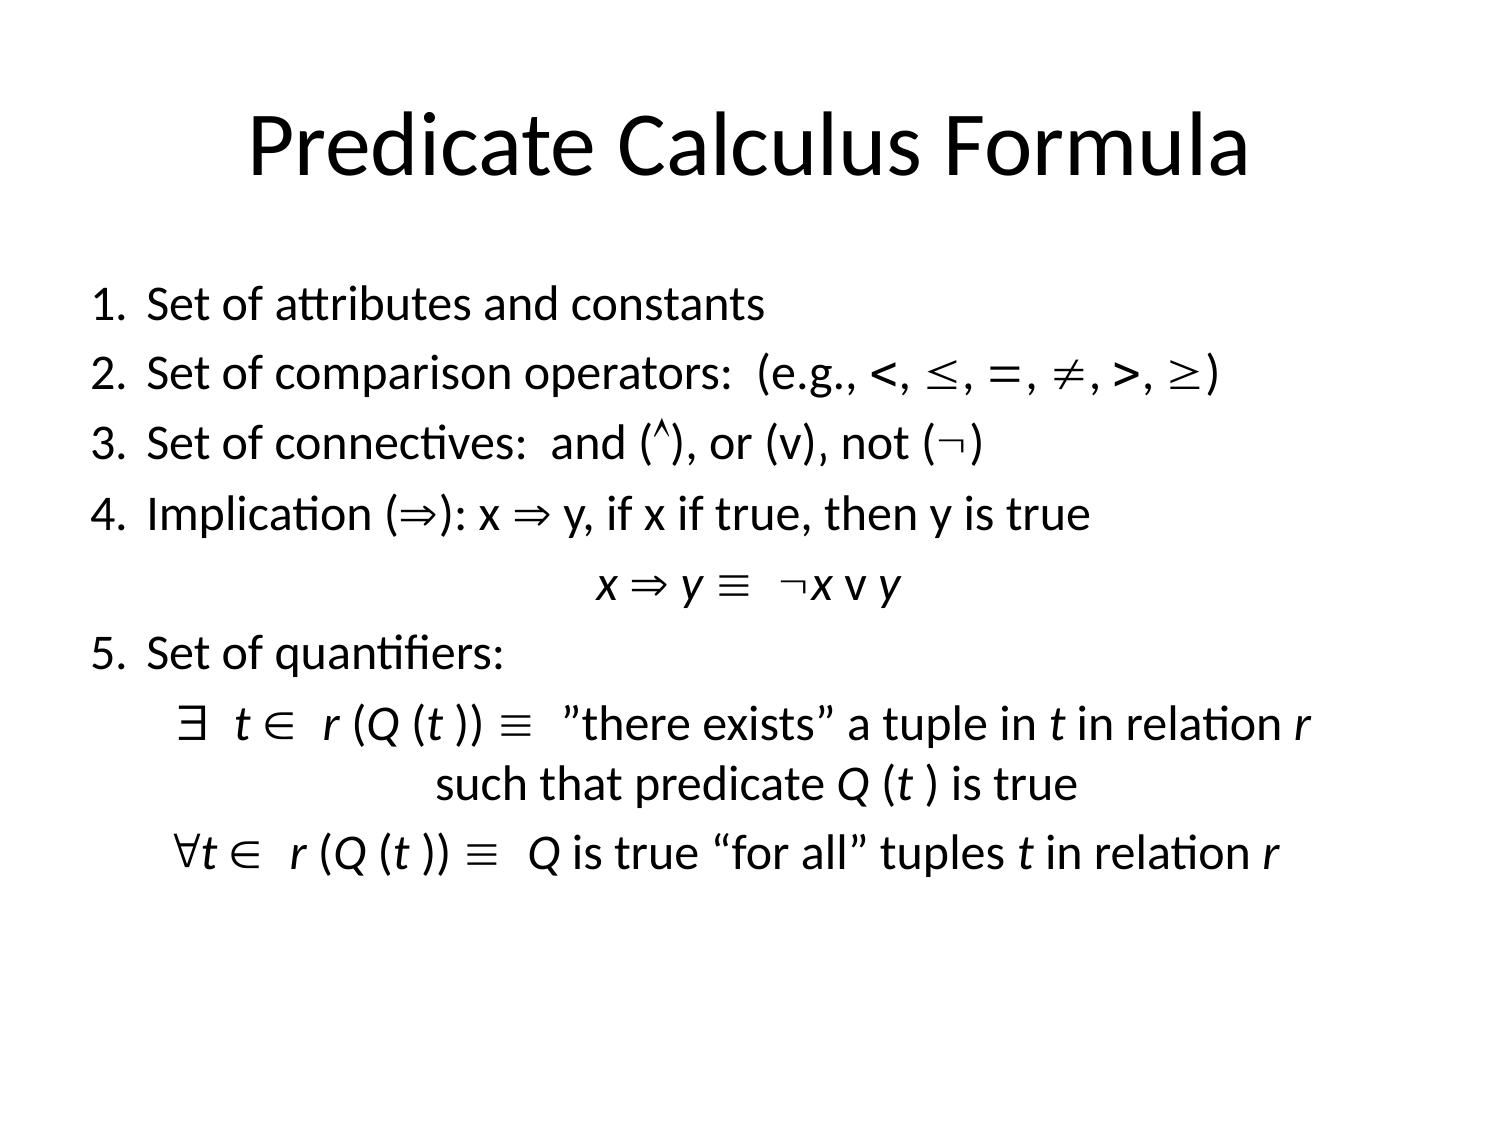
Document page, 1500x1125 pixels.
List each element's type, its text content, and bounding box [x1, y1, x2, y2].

title Predicate Calculus Formula [75, 45, 1425, 233]
list 1. Set of attributes and constants 2. Set of comparison operators: (e.g., , , , , , ) 3. Set of connectives: and (), or (v)‚ not () 4. Implication (): x  y, if x if true, then y is true x  y x v y 5. Set of quantifiers: t r (Q (t )) ”there exists” a tuple in t in relation r such that predicate Q (t ) is true t r (Q (t )) Q is true “for all” tuples t in relation r [75, 262, 1425, 1005]
